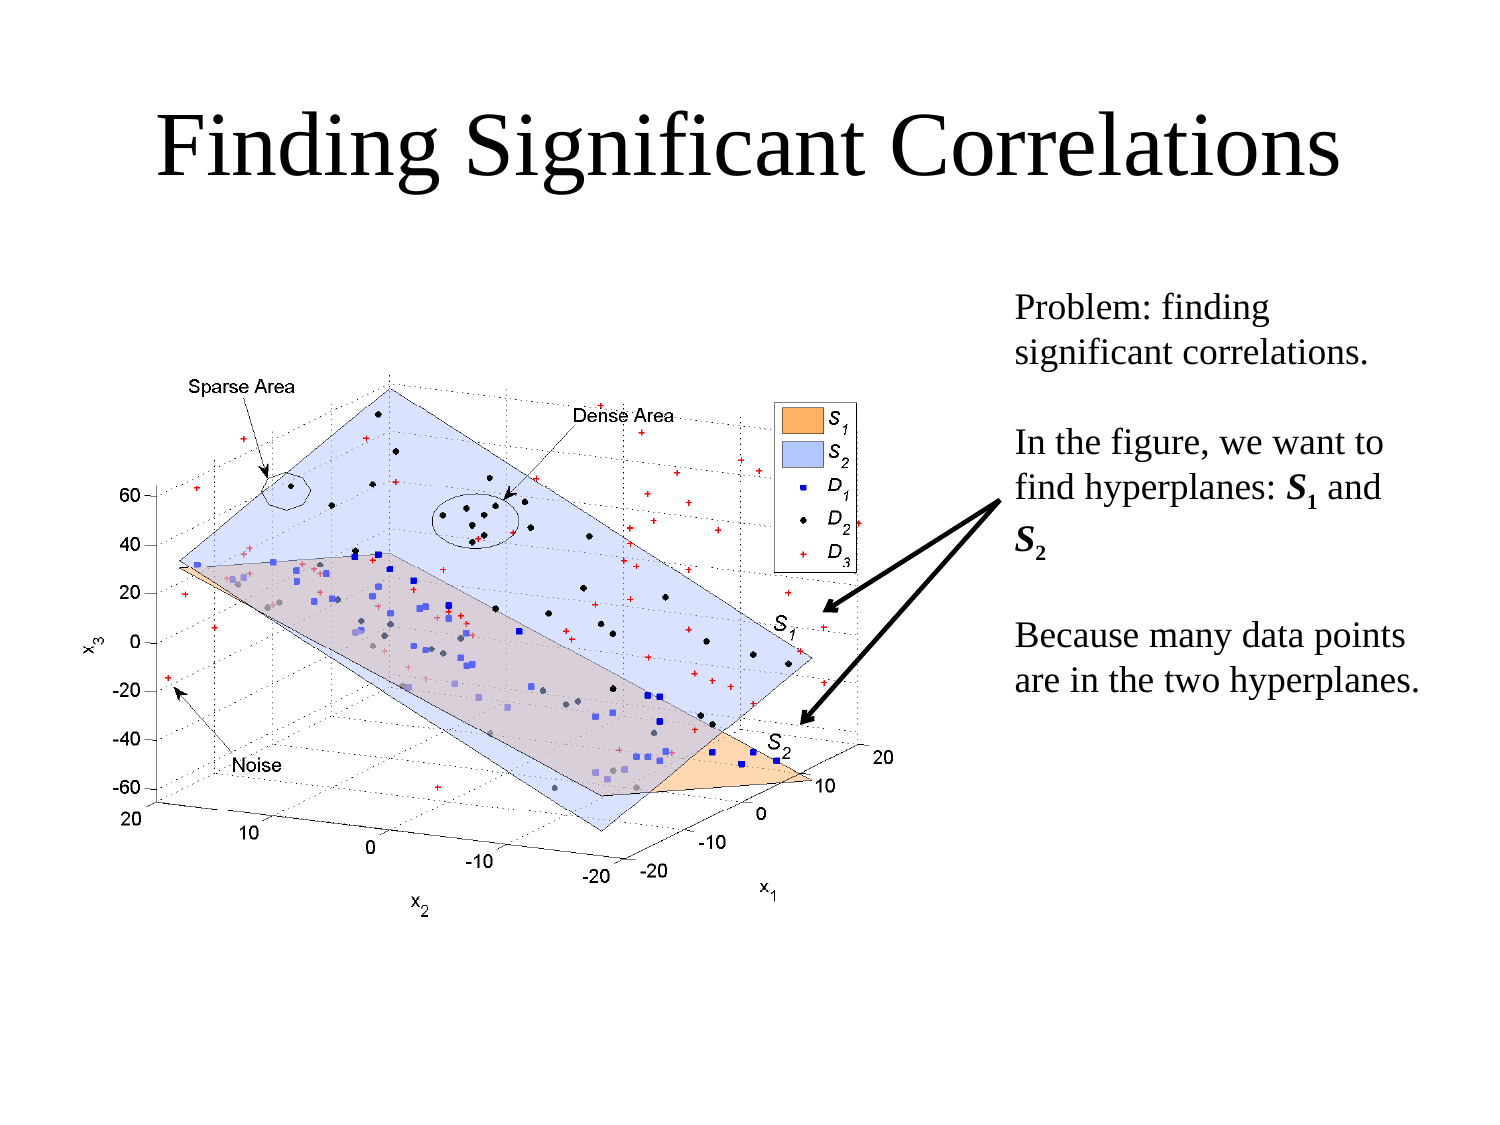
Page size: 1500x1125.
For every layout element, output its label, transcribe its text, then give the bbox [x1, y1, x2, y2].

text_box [822, 499, 1001, 510]
text_box Problem: finding significant correlations. In the figure, we want to find hyperplanes: S1 and S2 Because many data points are in the two hyperplanes. [999, 274, 1438, 842]
title Finding Significant Correlations [75, 45, 1425, 233]
picture [37, 324, 943, 925]
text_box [787, 512, 1013, 713]
